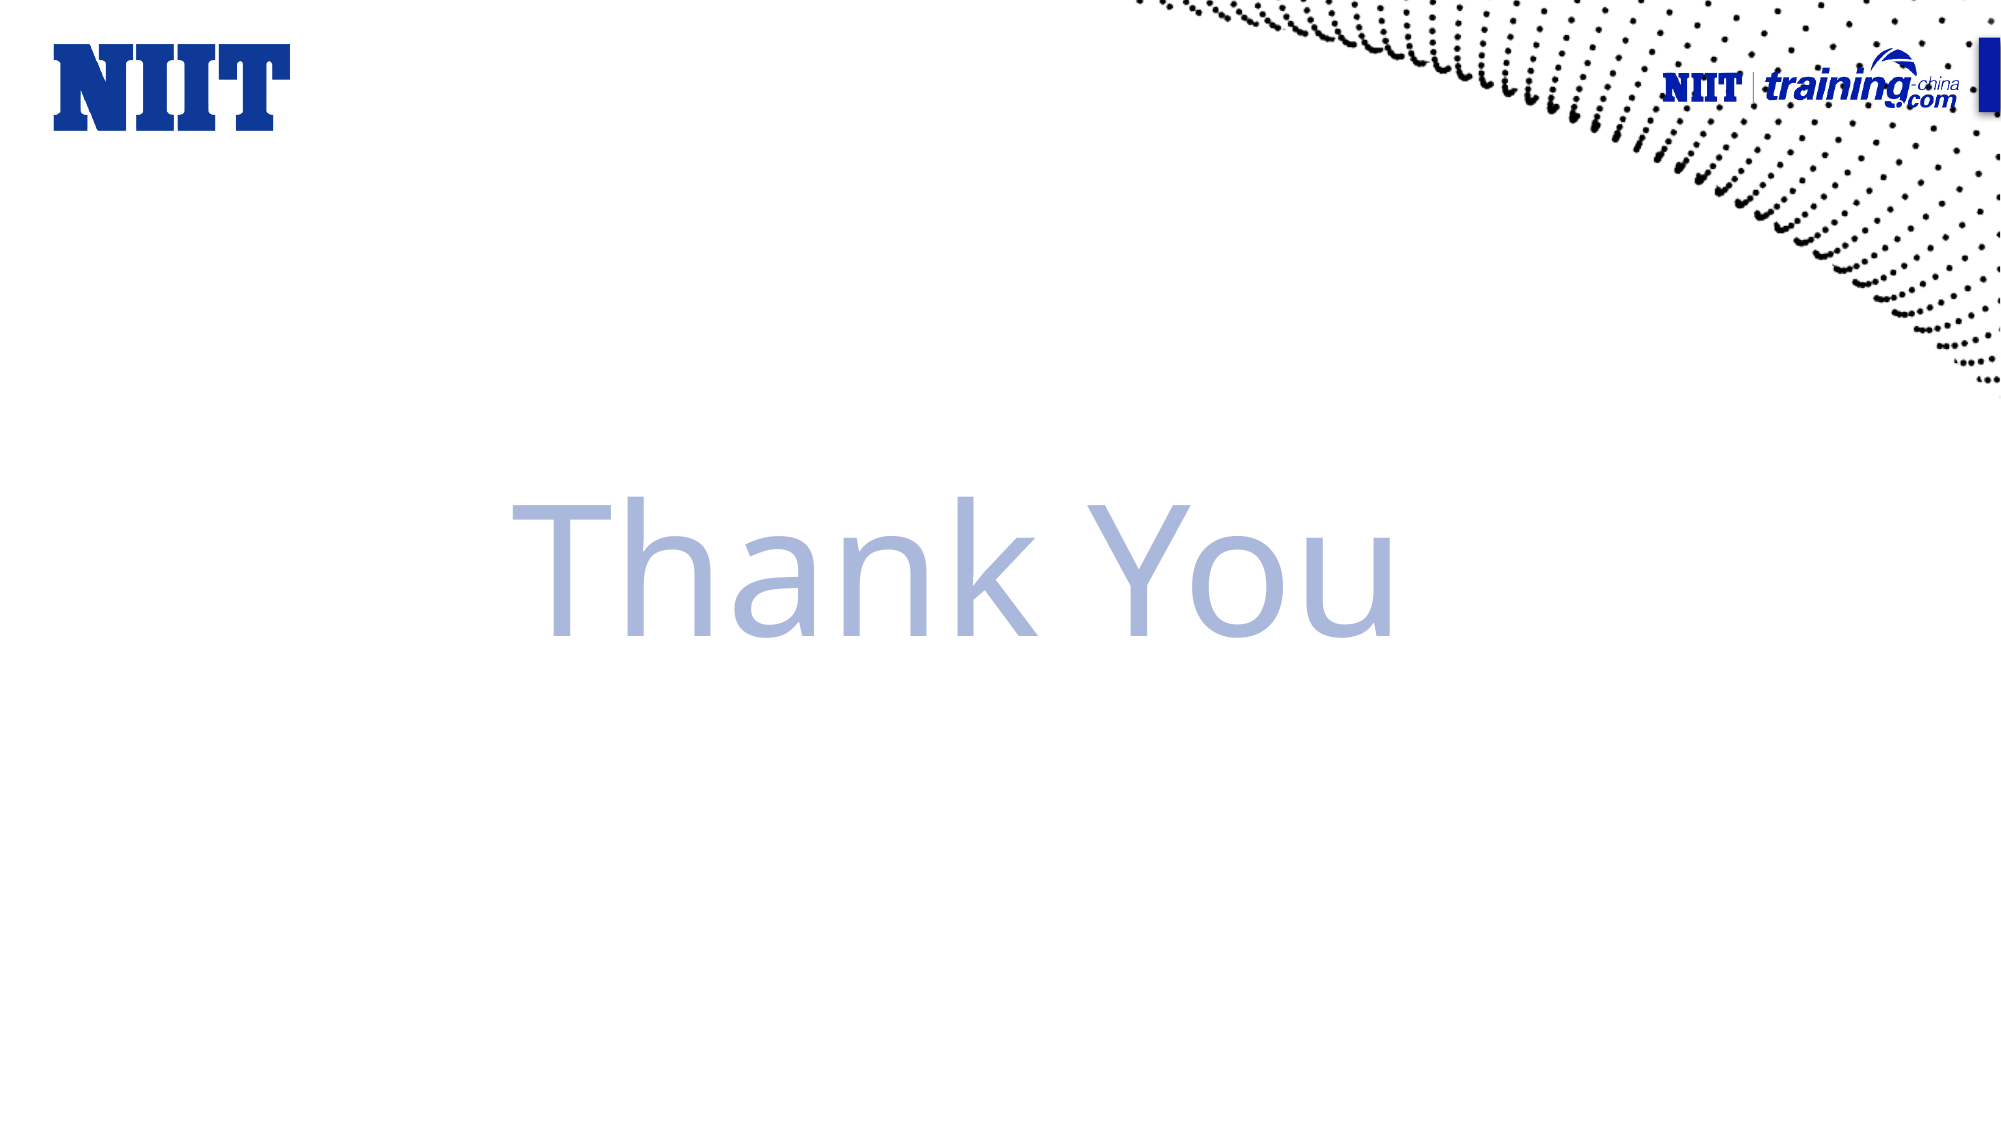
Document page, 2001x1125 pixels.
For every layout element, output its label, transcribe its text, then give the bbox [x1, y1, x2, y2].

picture [789, 0, 2001, 1002]
text_box Thank You [496, 445, 1422, 681]
picture [32, 17, 313, 158]
